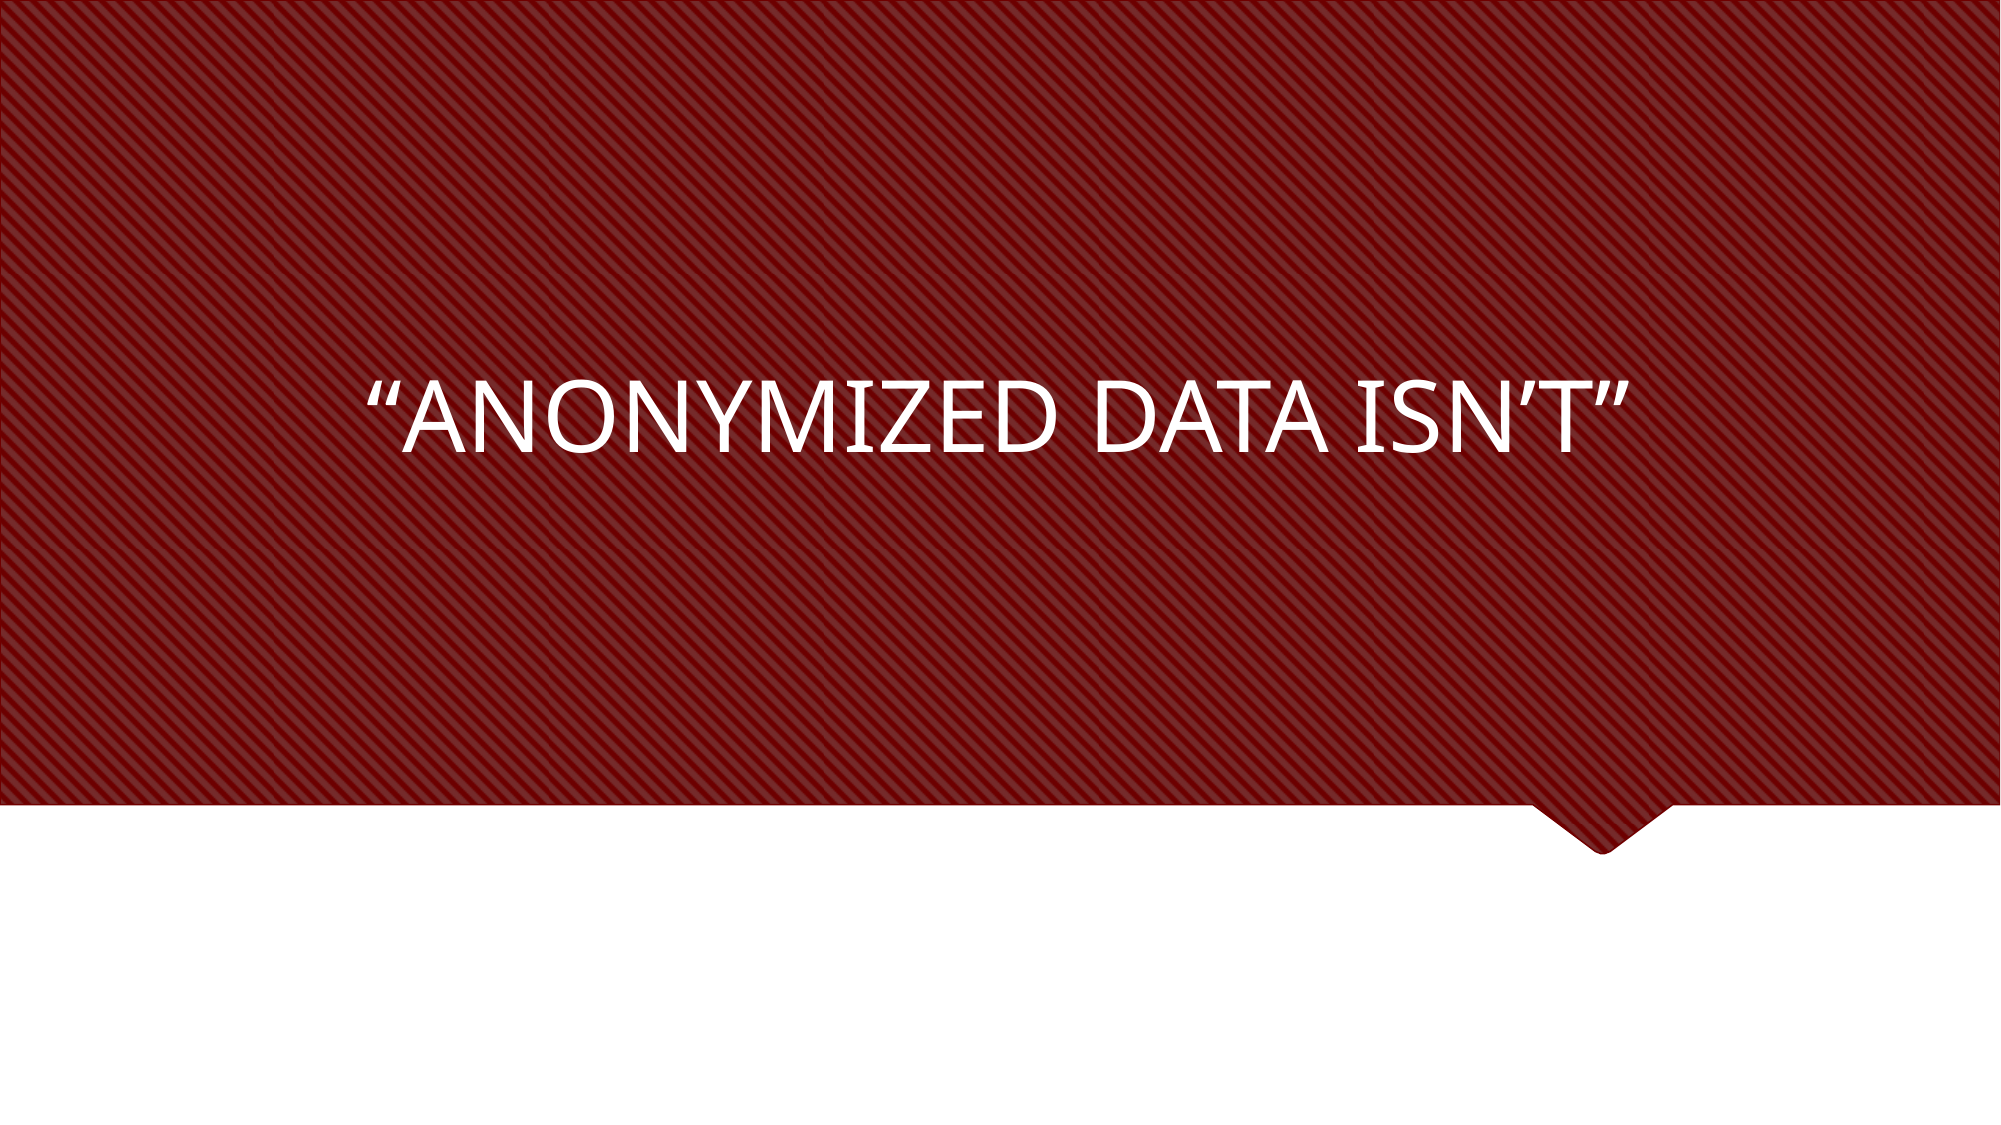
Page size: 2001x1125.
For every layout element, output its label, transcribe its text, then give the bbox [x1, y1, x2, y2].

title “ANONYMIZED DATA ISN’T” [132, 99, 1866, 726]
